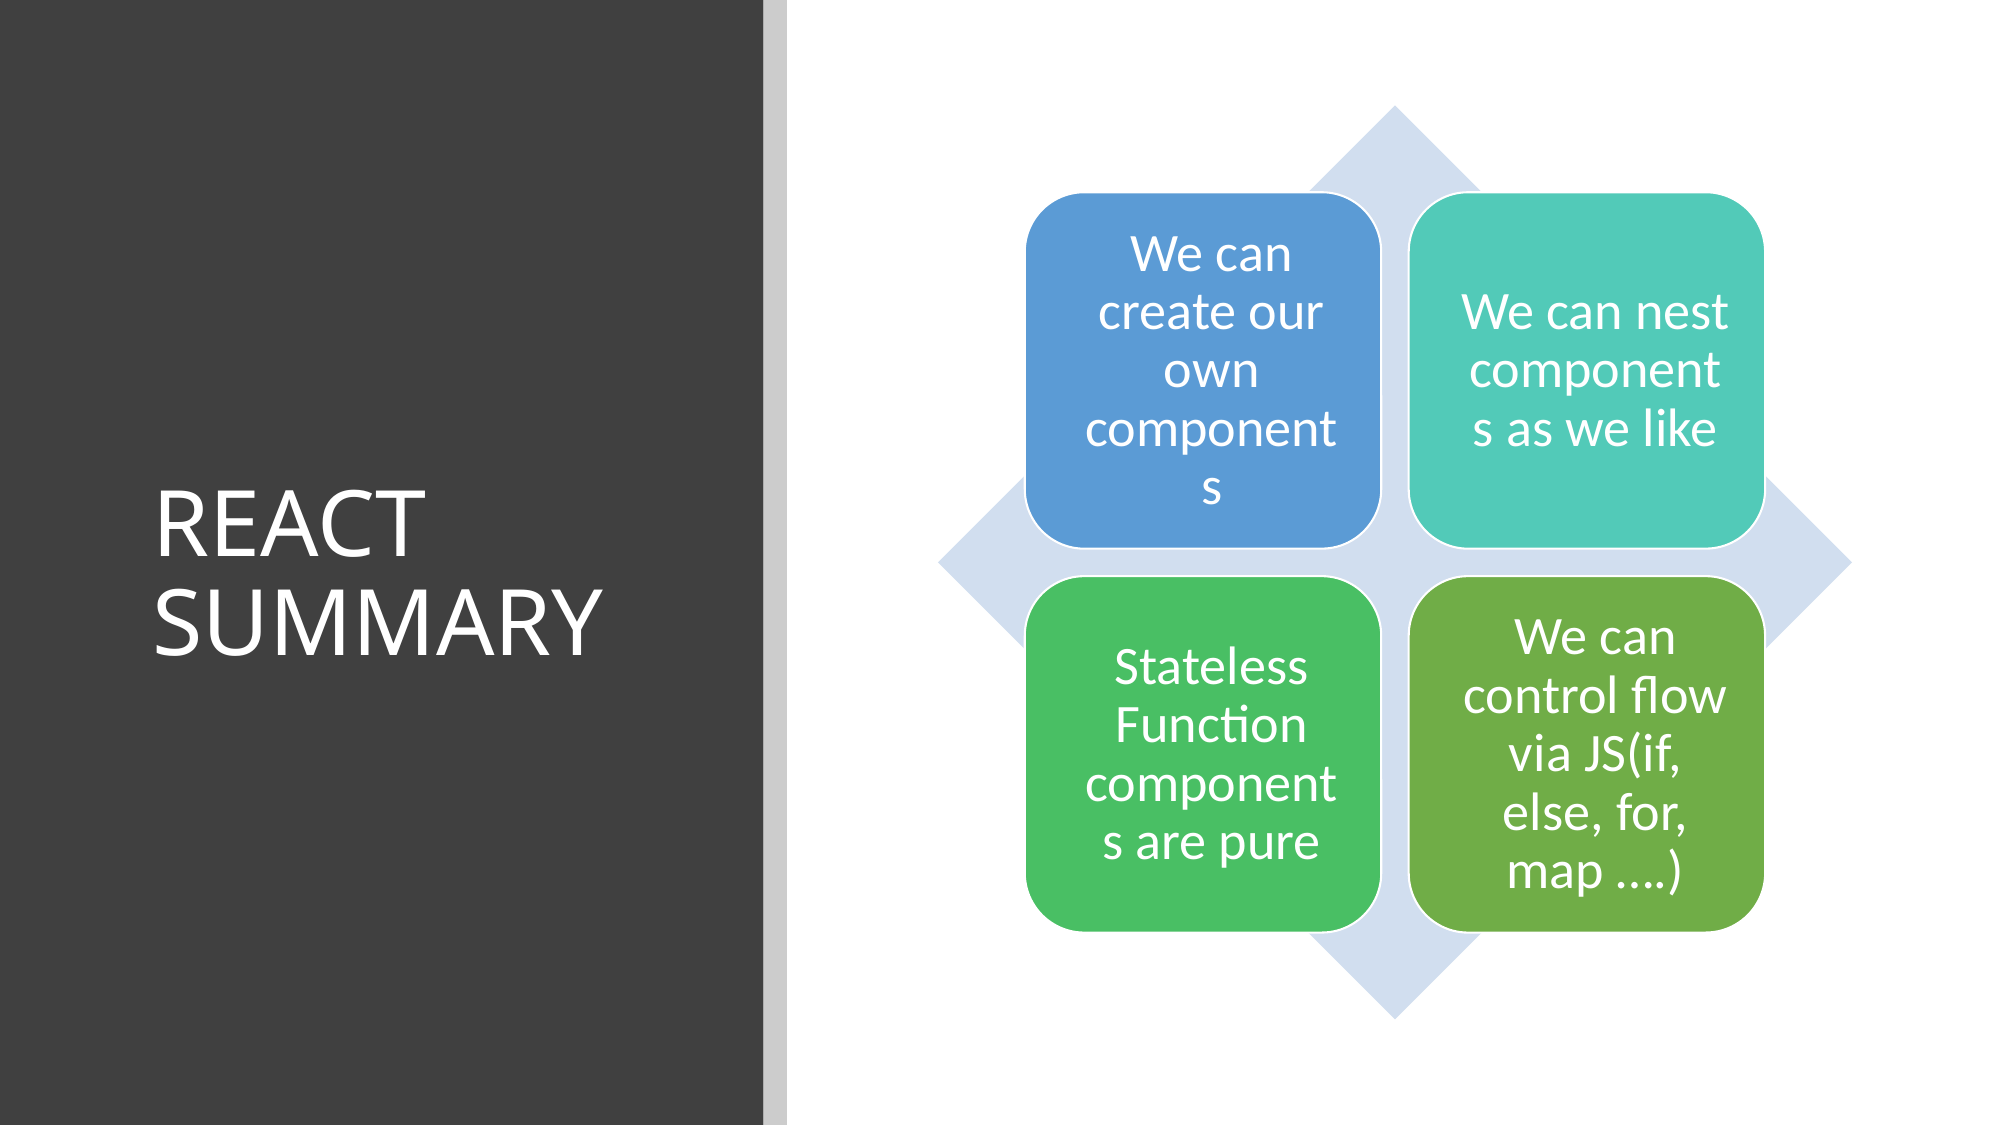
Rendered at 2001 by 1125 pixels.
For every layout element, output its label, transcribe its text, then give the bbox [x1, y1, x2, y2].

text_box [0, 0, 762, 1125]
text_box [762, 0, 788, 1125]
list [895, 105, 1895, 1020]
title REACT SUMMARY [137, 133, 685, 1020]
